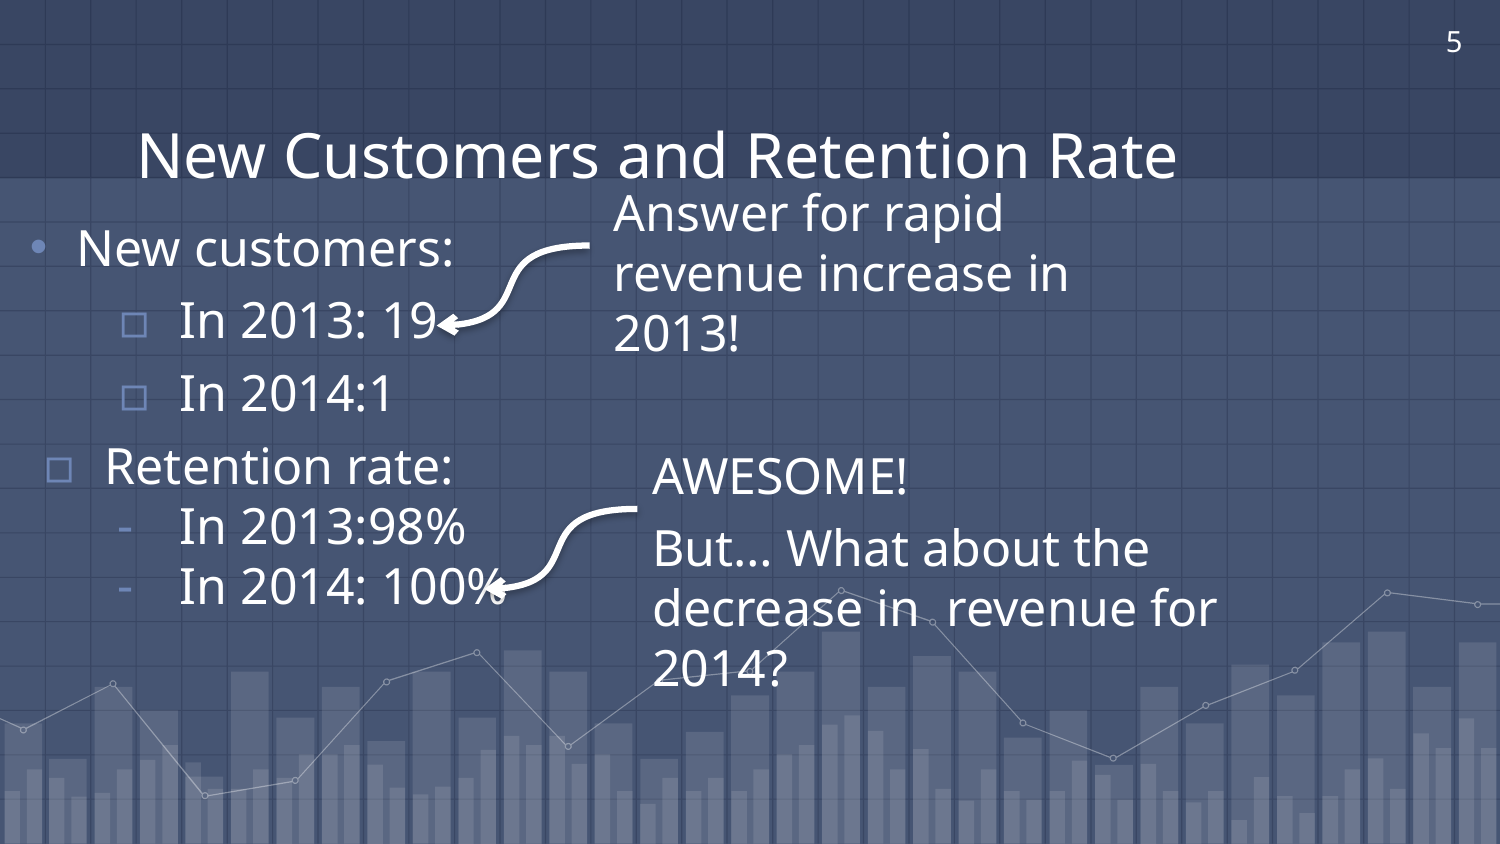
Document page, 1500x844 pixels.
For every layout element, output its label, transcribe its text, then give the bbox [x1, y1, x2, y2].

title New Customers and Retention Rate [121, 65, 1383, 207]
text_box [436, 245, 590, 326]
slide_number 5 [1408, 0, 1500, 88]
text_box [483, 508, 638, 590]
list New customers: In 2013: 19 In 2014:1 Retention rate: In 2013:98% In 2014: 100% [14, 201, 650, 422]
text_box AWESOME! But… What about the decrease in revenue for 2014? [637, 429, 1375, 626]
text_box Answer for rapid revenue increase in 2013! [650, 207, 1222, 326]
